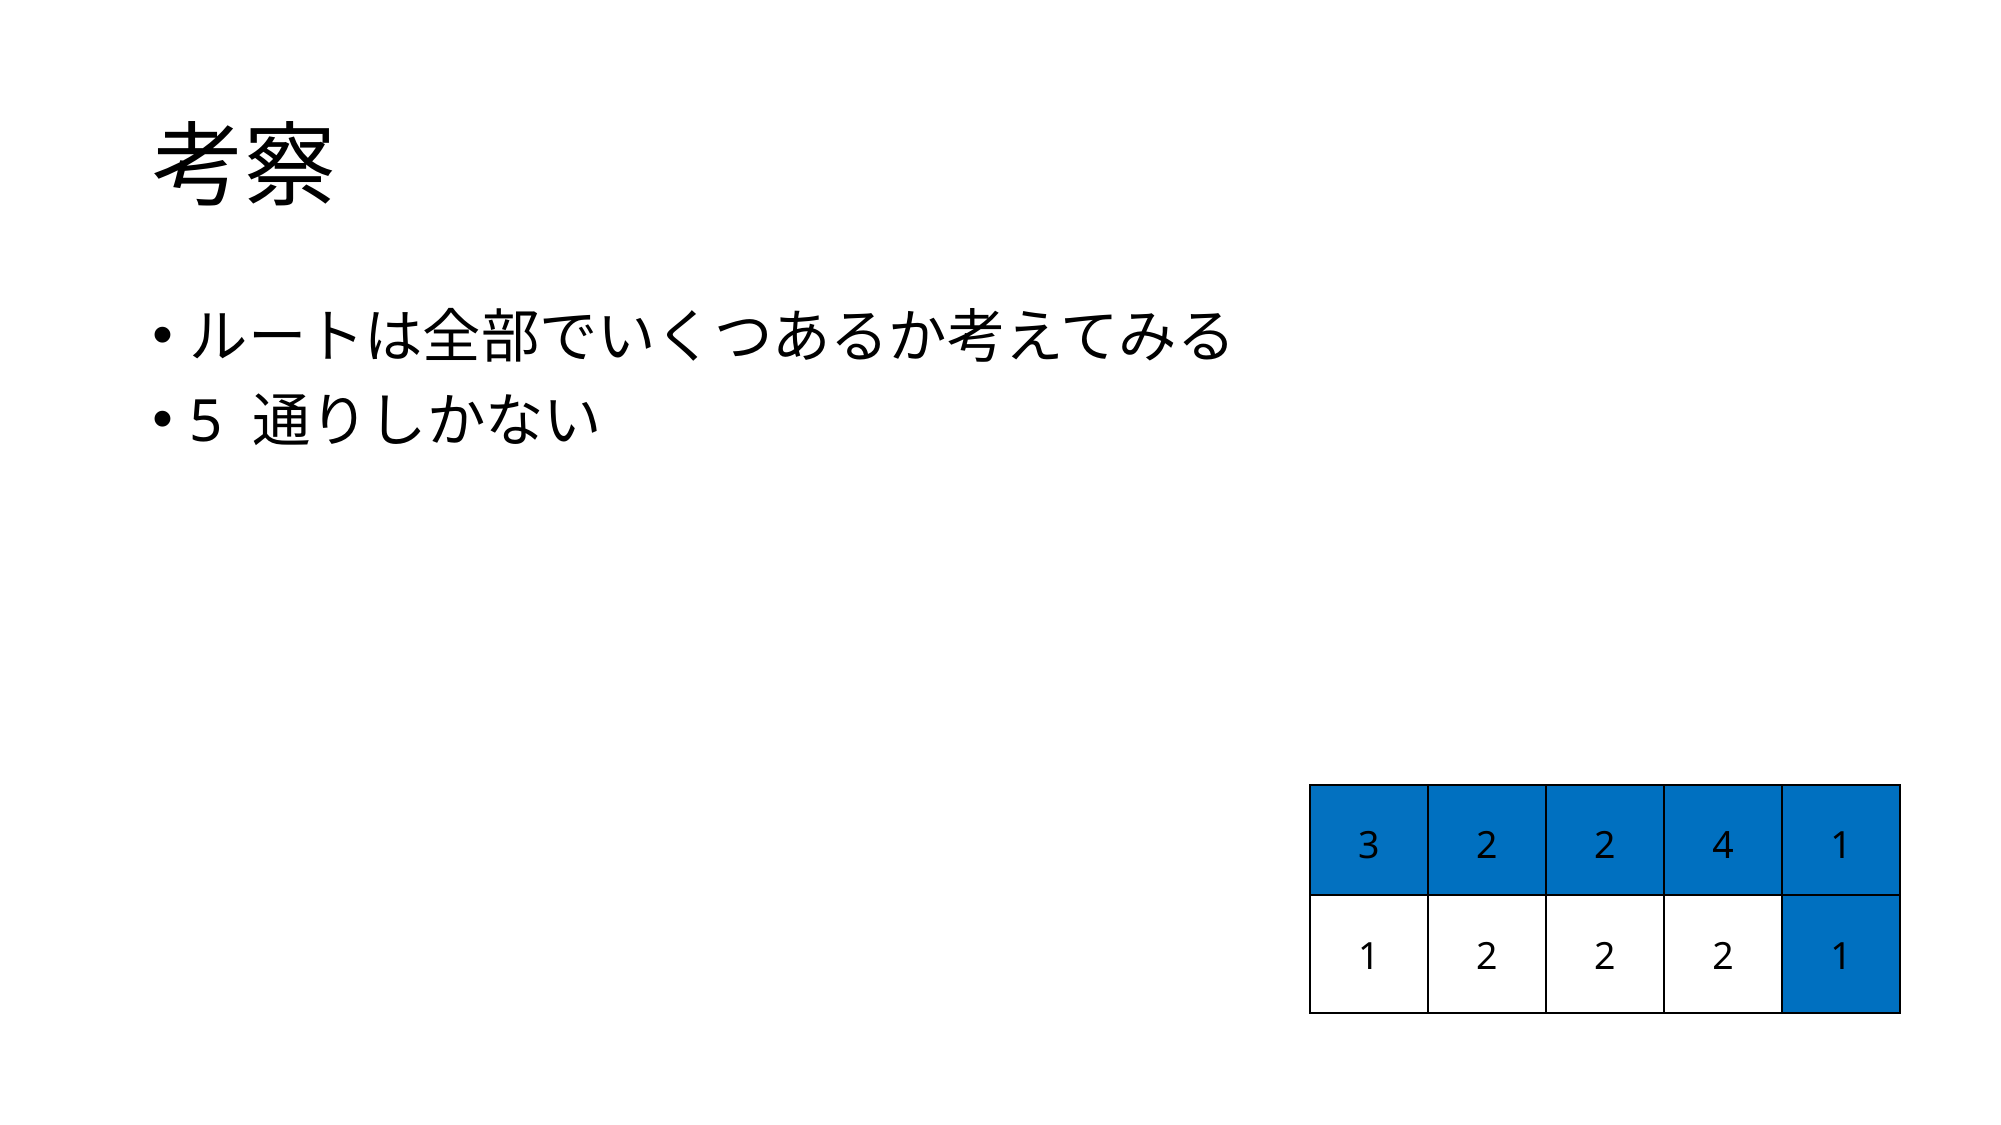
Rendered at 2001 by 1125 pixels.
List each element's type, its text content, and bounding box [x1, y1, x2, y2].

text_box 2 [1545, 784, 1663, 894]
text_box 1 [1781, 894, 1901, 1014]
text_box 1 [1781, 784, 1901, 894]
text_box 4 [1663, 784, 1781, 894]
text_box 1 [1309, 894, 1427, 1014]
text_box 2 [1545, 894, 1663, 1014]
text_box 3 [1309, 784, 1427, 894]
text_box 2 [1427, 784, 1545, 894]
title 考察 [137, 59, 1863, 278]
list ルートは全部でいくつあるか考えてみる 5 通りしかない [137, 299, 1863, 1014]
text_box 2 [1427, 894, 1545, 1014]
text_box 2 [1663, 894, 1781, 1014]
